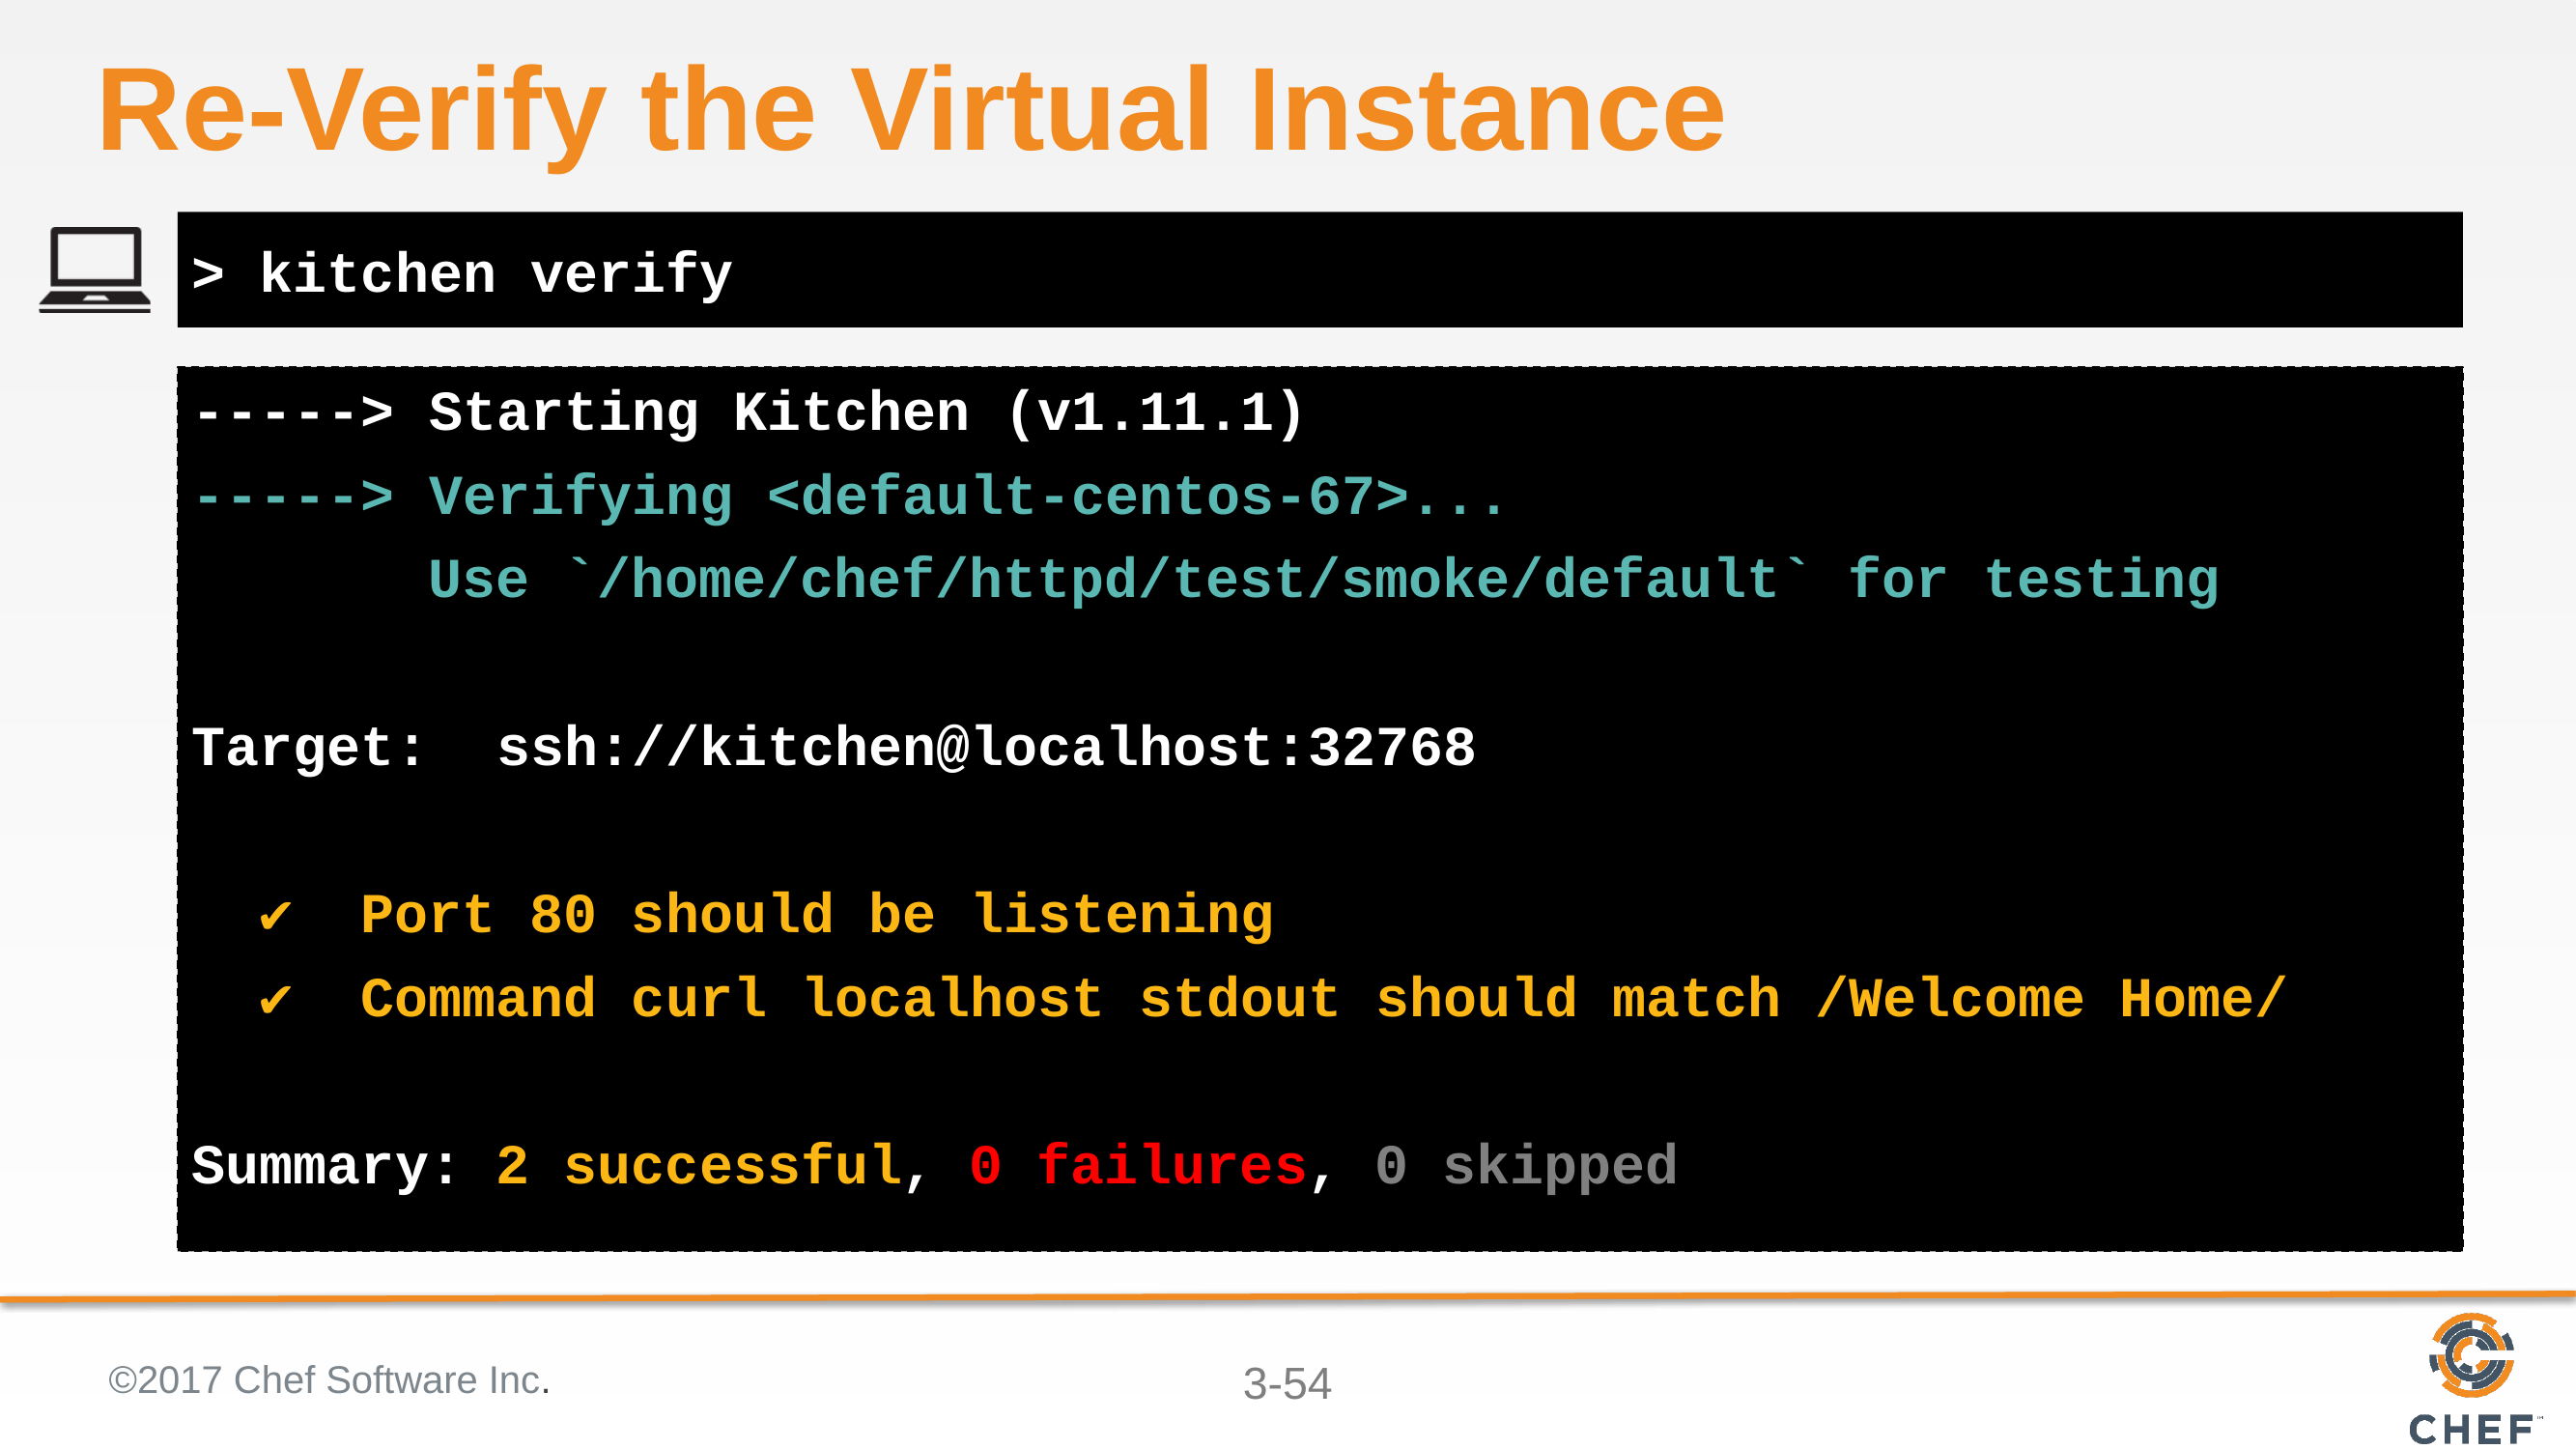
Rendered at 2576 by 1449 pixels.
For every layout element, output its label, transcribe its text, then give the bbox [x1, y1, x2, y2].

title Re-Verify the Virtual Instance [96, 48, 2463, 180]
list -----> Starting Kitchen (v1.11.1) -----> Verifying <default-centos-67>... Use `/home/chef/httpd/test/smoke/default` for testing Target: ssh://kitchen@localhost:32768 ✔ Port 80 should be listening ✔ Command curl localhost stdout should match /Welcome Home/ Summary: 2 successful, 0 failures, 0 skipped [177, 366, 2464, 1252]
picture [2399, 1297, 2551, 1449]
list > kitchen verify [177, 212, 2463, 327]
